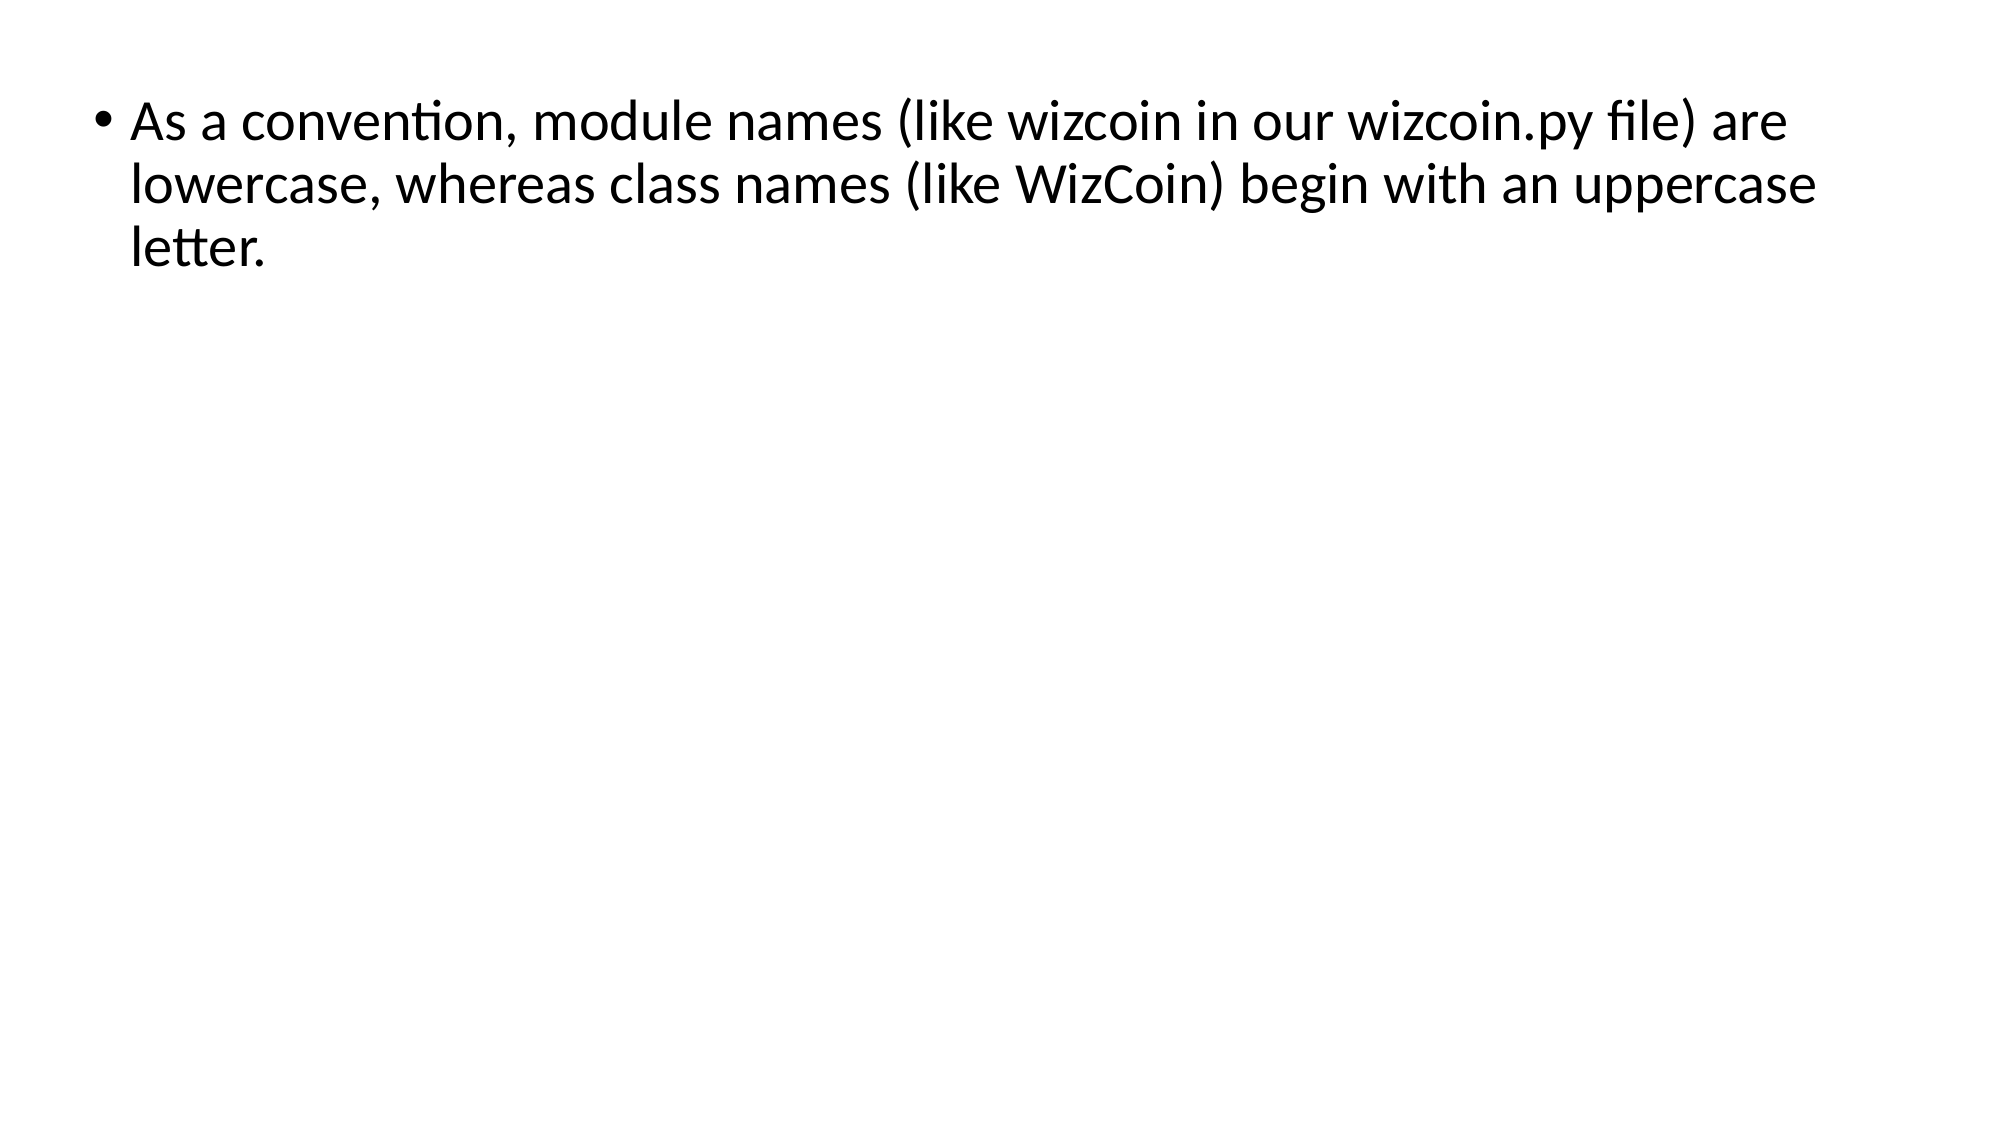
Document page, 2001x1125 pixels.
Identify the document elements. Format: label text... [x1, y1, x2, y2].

list As a convention, module names (like wizcoin in our wizcoin.py file) are lowercase, whereas class names (like WizCoin) begin with an uppercase letter. [78, 82, 1863, 1014]
